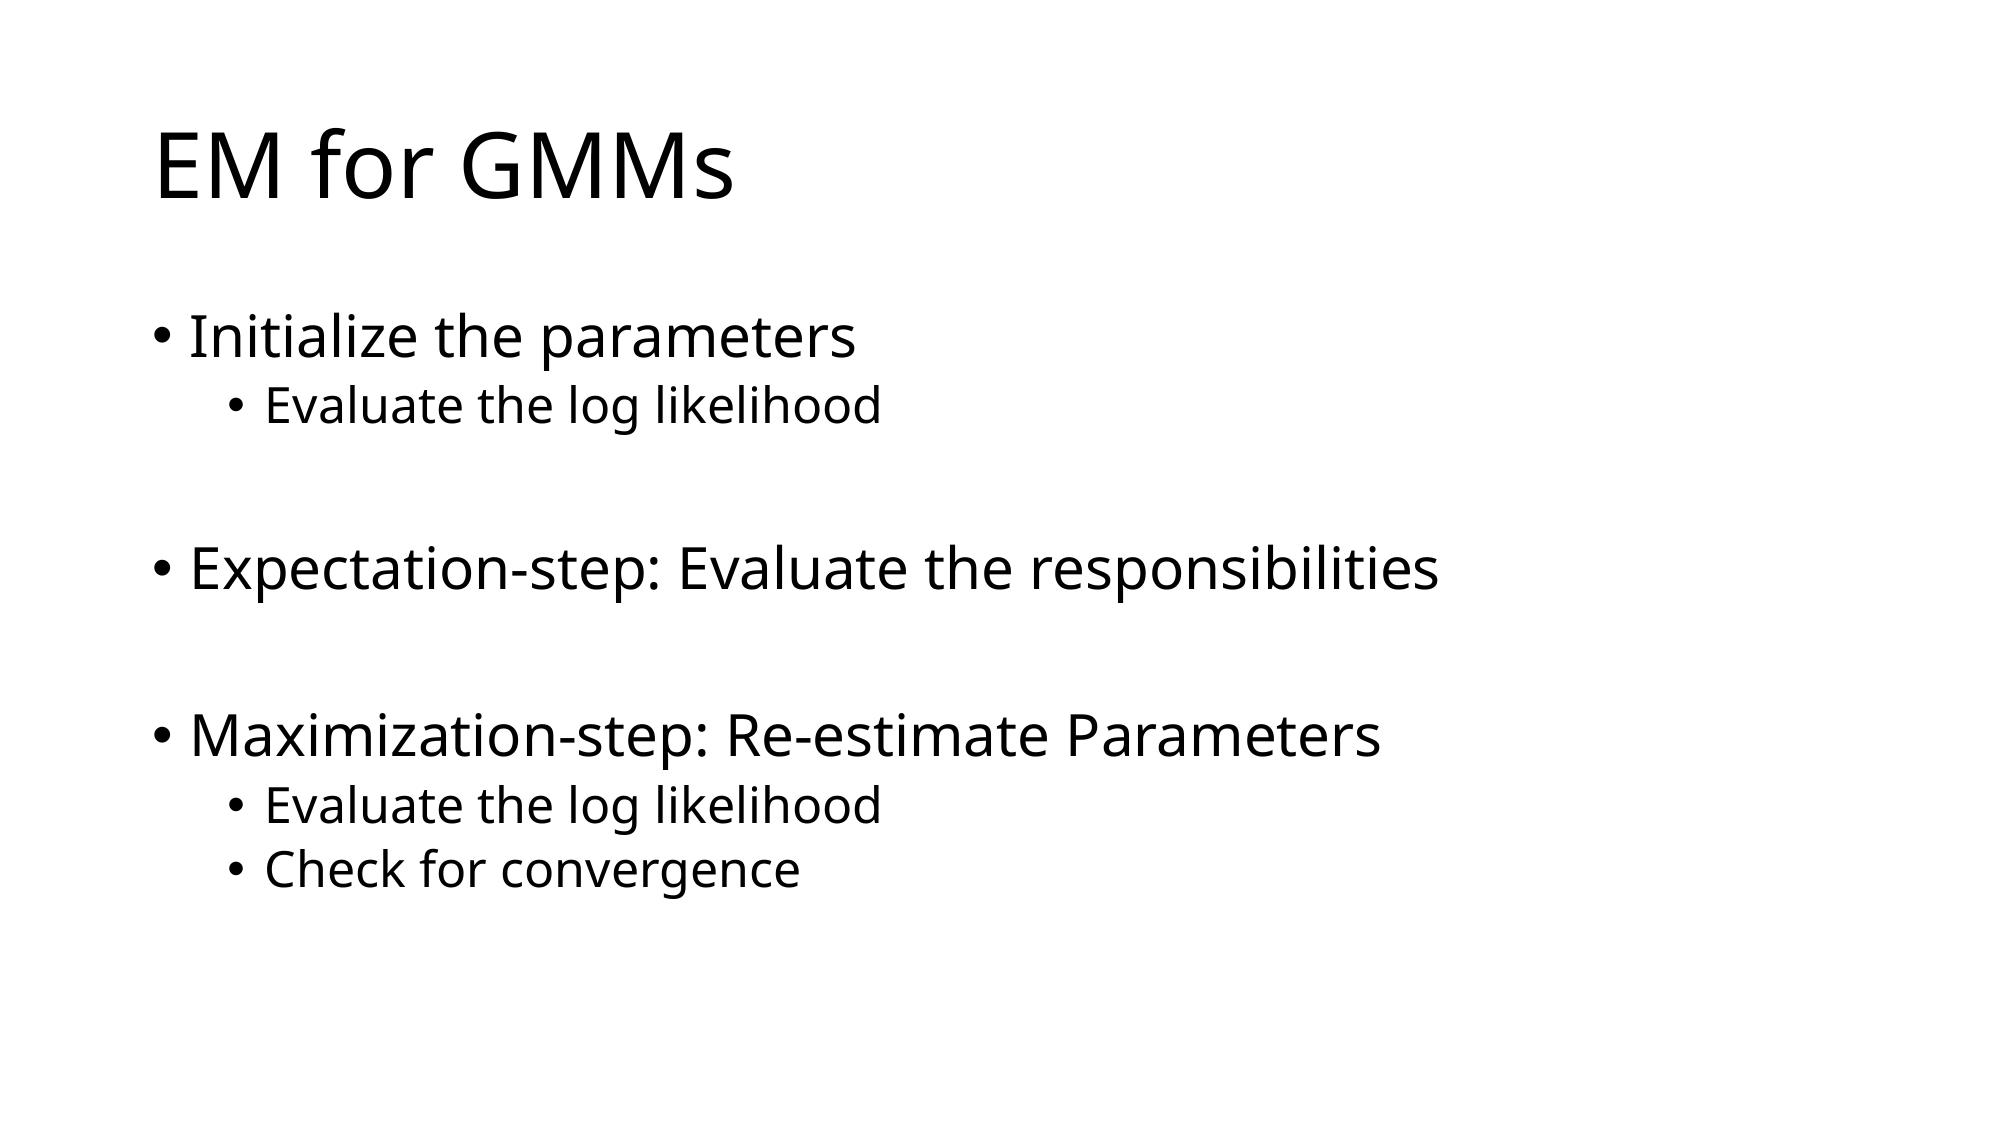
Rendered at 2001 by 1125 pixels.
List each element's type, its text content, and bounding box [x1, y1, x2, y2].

list Initialize the parameters Evaluate the log likelihood Expectation-step: Evaluate the responsibilities Maximization-step: Re-estimate Parameters Evaluate the log likelihood Check for convergence [137, 299, 1863, 1014]
title EM for GMMs [137, 59, 1863, 278]
